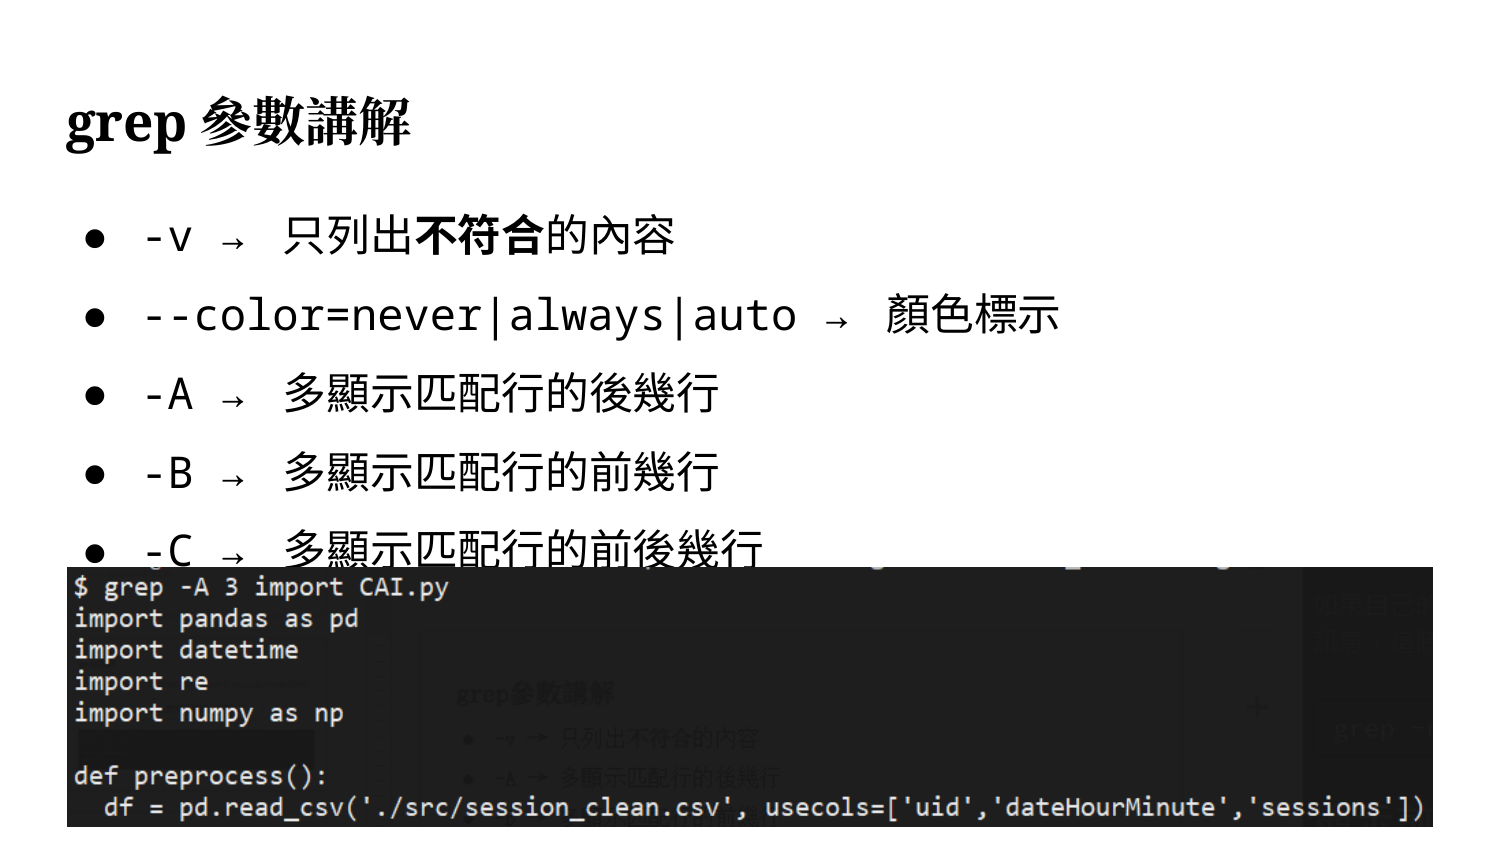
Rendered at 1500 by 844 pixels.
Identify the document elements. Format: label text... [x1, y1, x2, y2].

title grep參數講解 [51, 72, 1449, 166]
picture [67, 567, 1433, 828]
list -v → 只列出不符合的內容 --color=never|always|auto → 顏色標示 -A → 多顯示匹配行的後幾行 -B → 多顯示匹配行的前幾行 -C → 多顯示匹配行的前後幾行 [51, 166, 1449, 844]
